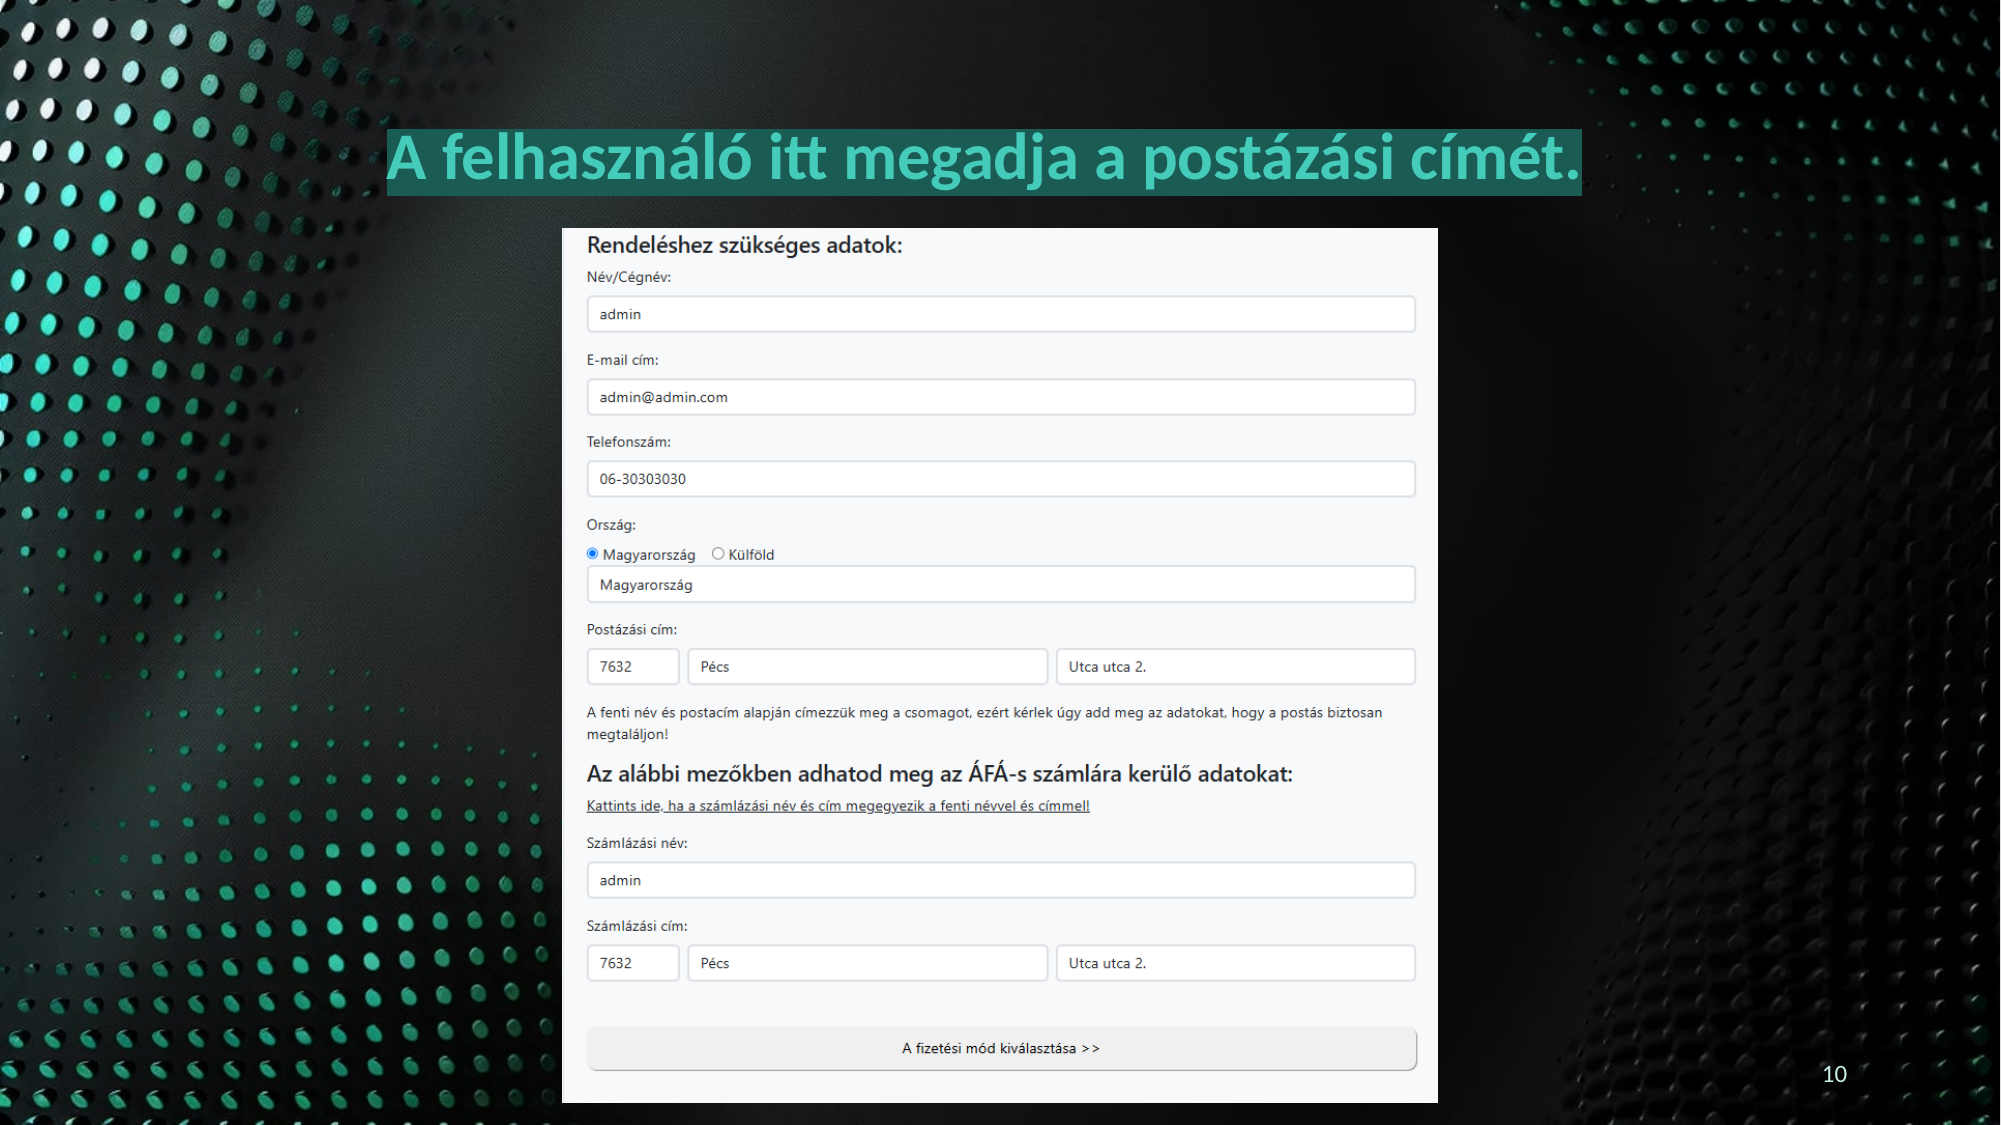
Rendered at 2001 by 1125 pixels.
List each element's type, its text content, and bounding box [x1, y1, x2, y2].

picture [0, 0, 2001, 1125]
title A felhasználó itt megadja a postázási címét. [371, 67, 1598, 202]
slide_number ‹#› [1443, 1042, 1863, 1103]
